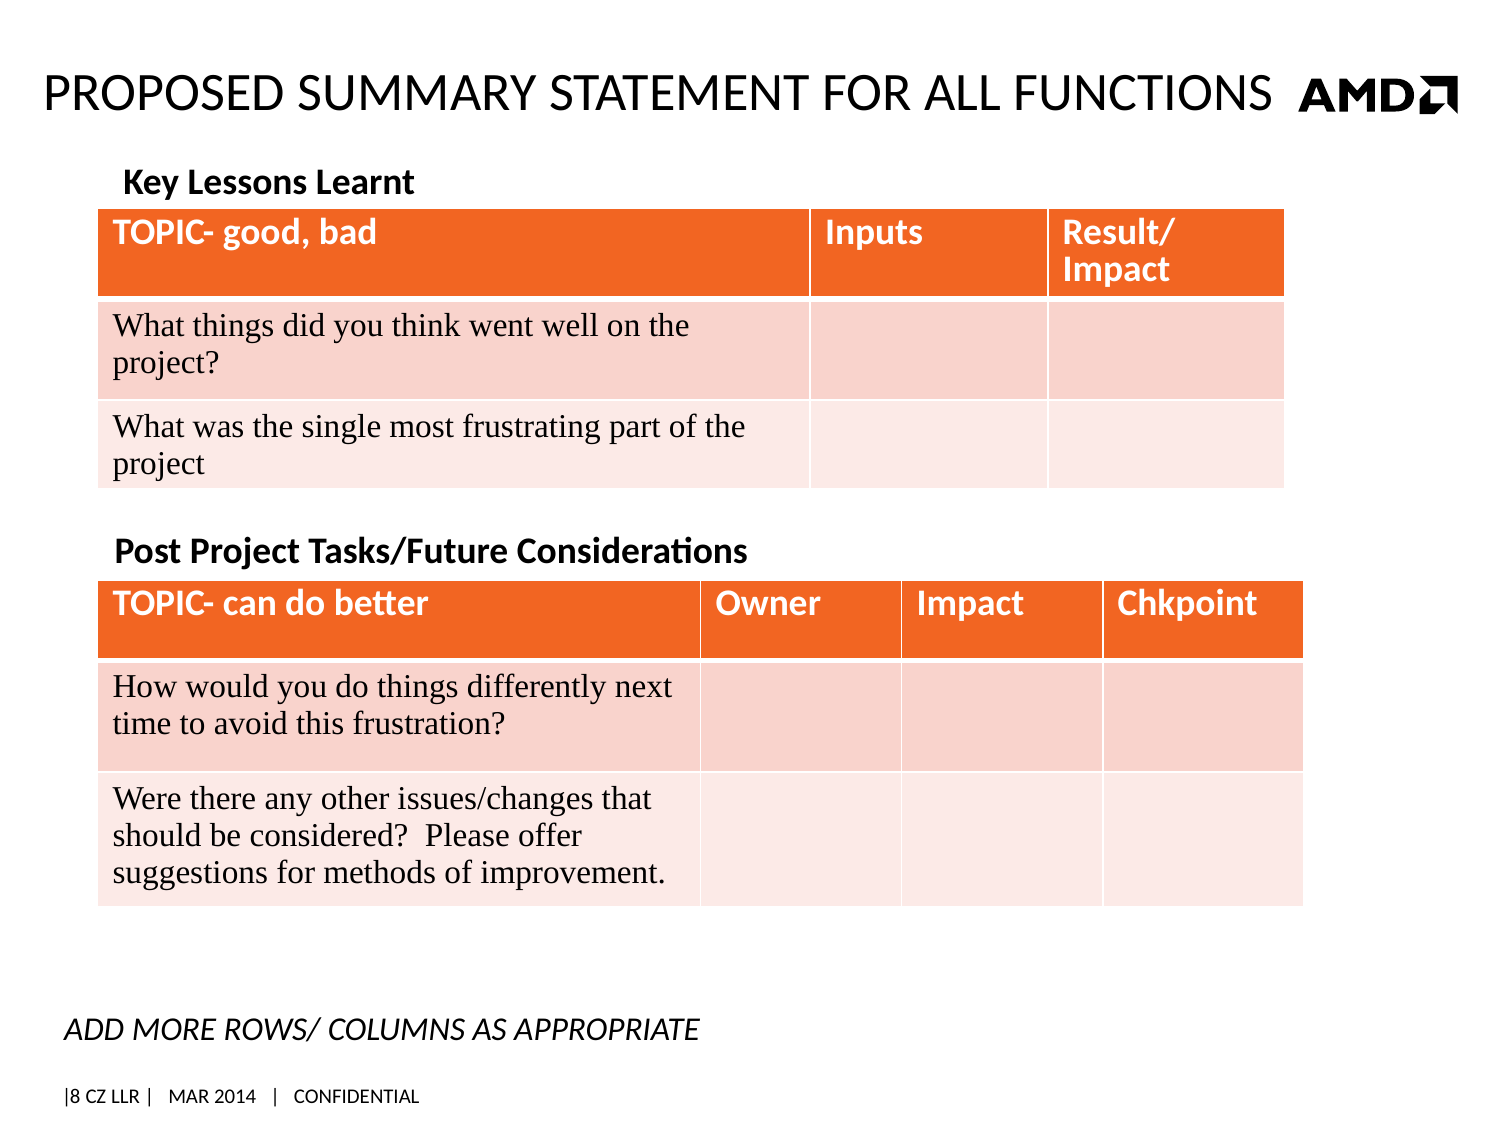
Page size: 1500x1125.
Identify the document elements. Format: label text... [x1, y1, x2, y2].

table_header Owner [701, 581, 901, 658]
table_header TOPIC- can do better [98, 581, 700, 658]
table_header TOPIC- good, bad [98, 209, 809, 296]
table_cell What things did you think went well on the project? [98, 302, 809, 399]
table_header Result/ Impact [1049, 209, 1284, 296]
table_cell [811, 302, 1047, 399]
table_header Chkpoint [1104, 581, 1303, 658]
table_cell [1104, 663, 1303, 771]
text_box Add more rows/ columns as appropriate [49, 1000, 716, 1055]
table_cell [701, 663, 901, 771]
table_header Impact [902, 581, 1102, 658]
table_cell Were there any other issues/changes that should be considered? Please offer suggestions for methods of improvement. [98, 773, 700, 906]
table_cell How would you do things differently next time to avoid this frustration? [98, 663, 700, 771]
table_cell What was the single most frustrating part of the project [98, 401, 809, 488]
table_cell [701, 773, 901, 906]
text_box Post Project Tasks/Future Considerations [99, 519, 764, 579]
table_cell [902, 663, 1102, 771]
table_cell [1104, 773, 1303, 906]
text_box Key Lessons Learnt [108, 149, 431, 210]
title Proposed SUMMARY Statement for all functions [43, 50, 1304, 122]
table_cell [902, 773, 1102, 906]
table_cell [1049, 401, 1284, 488]
table_header Inputs [811, 209, 1047, 296]
table_cell [811, 401, 1047, 488]
table_cell [1049, 302, 1284, 399]
